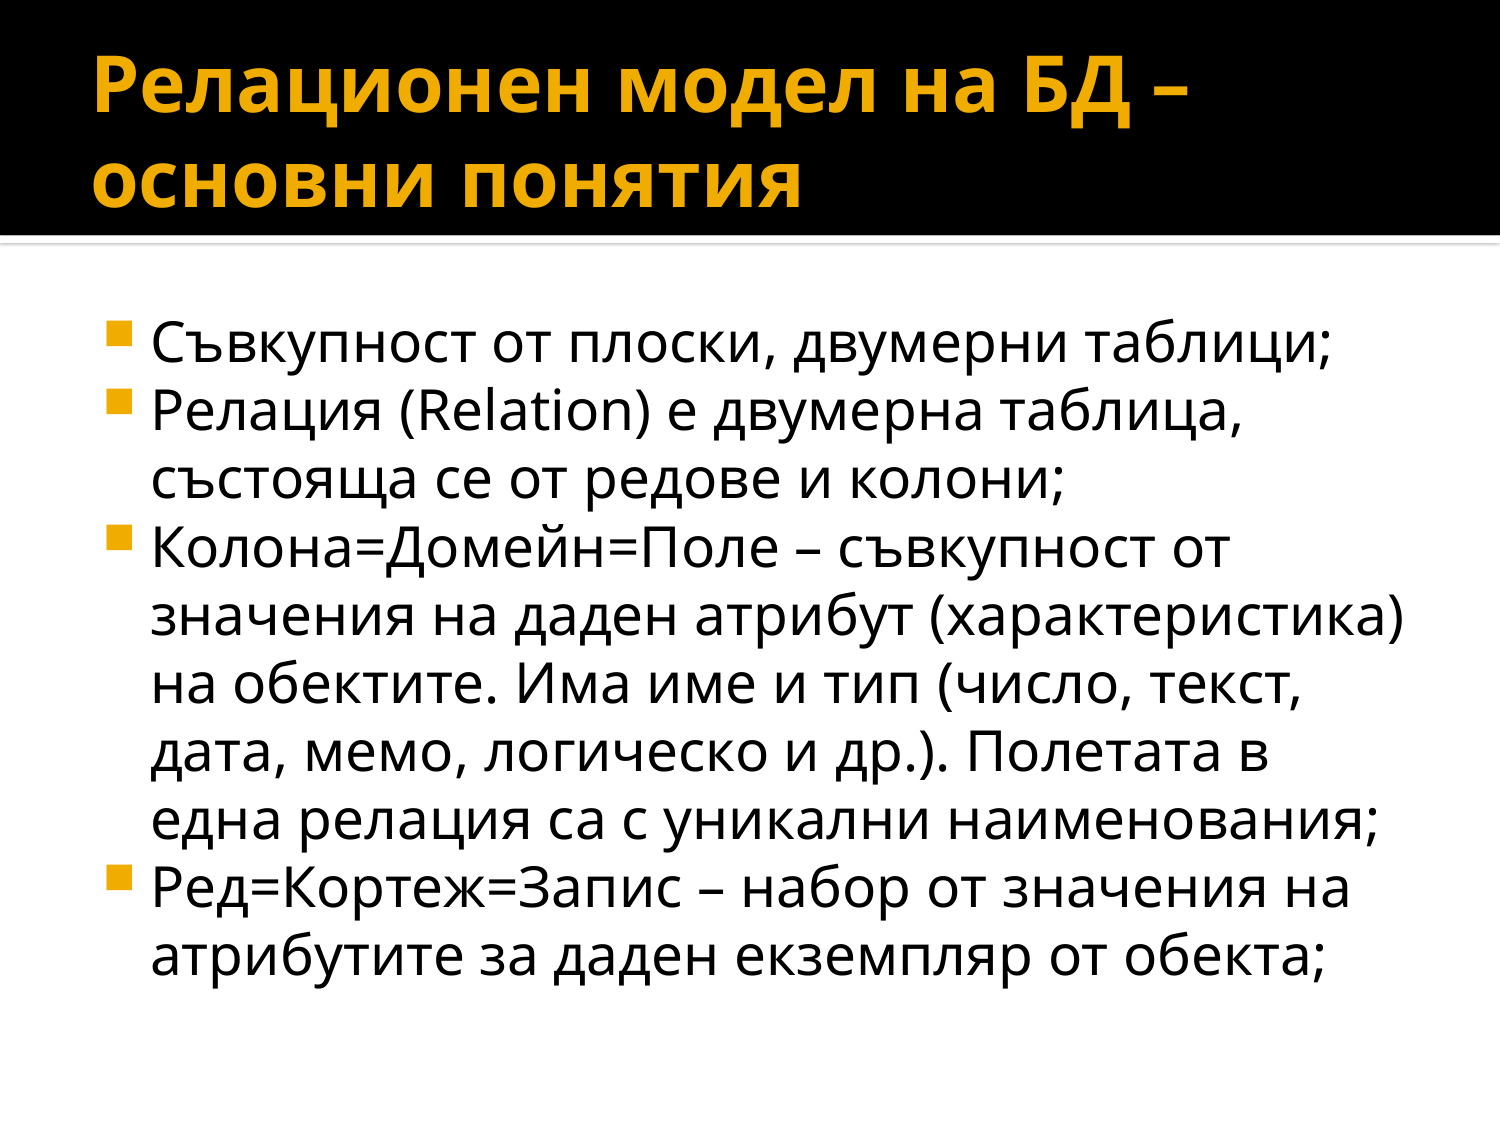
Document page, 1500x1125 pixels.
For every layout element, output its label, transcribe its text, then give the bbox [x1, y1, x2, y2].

list Съвкупност от плоски, двумерни таблици; Релация (Relation) е двумерна таблица, състояща се от редове и колони; Колона=Домейн=Поле – съвкупност от значения на даден атрибут (характеристика) на обектите. Има име и тип (число, текст, дата, мемо, логическо и др.). Полетата в една релация са с уникални наименования; Ред=Кортеж=Запис – набор от значения на атрибутите за даден екземпляр от обекта; [75, 291, 1425, 1050]
title Релационен модел на БД – основни понятия [75, 25, 1425, 231]
